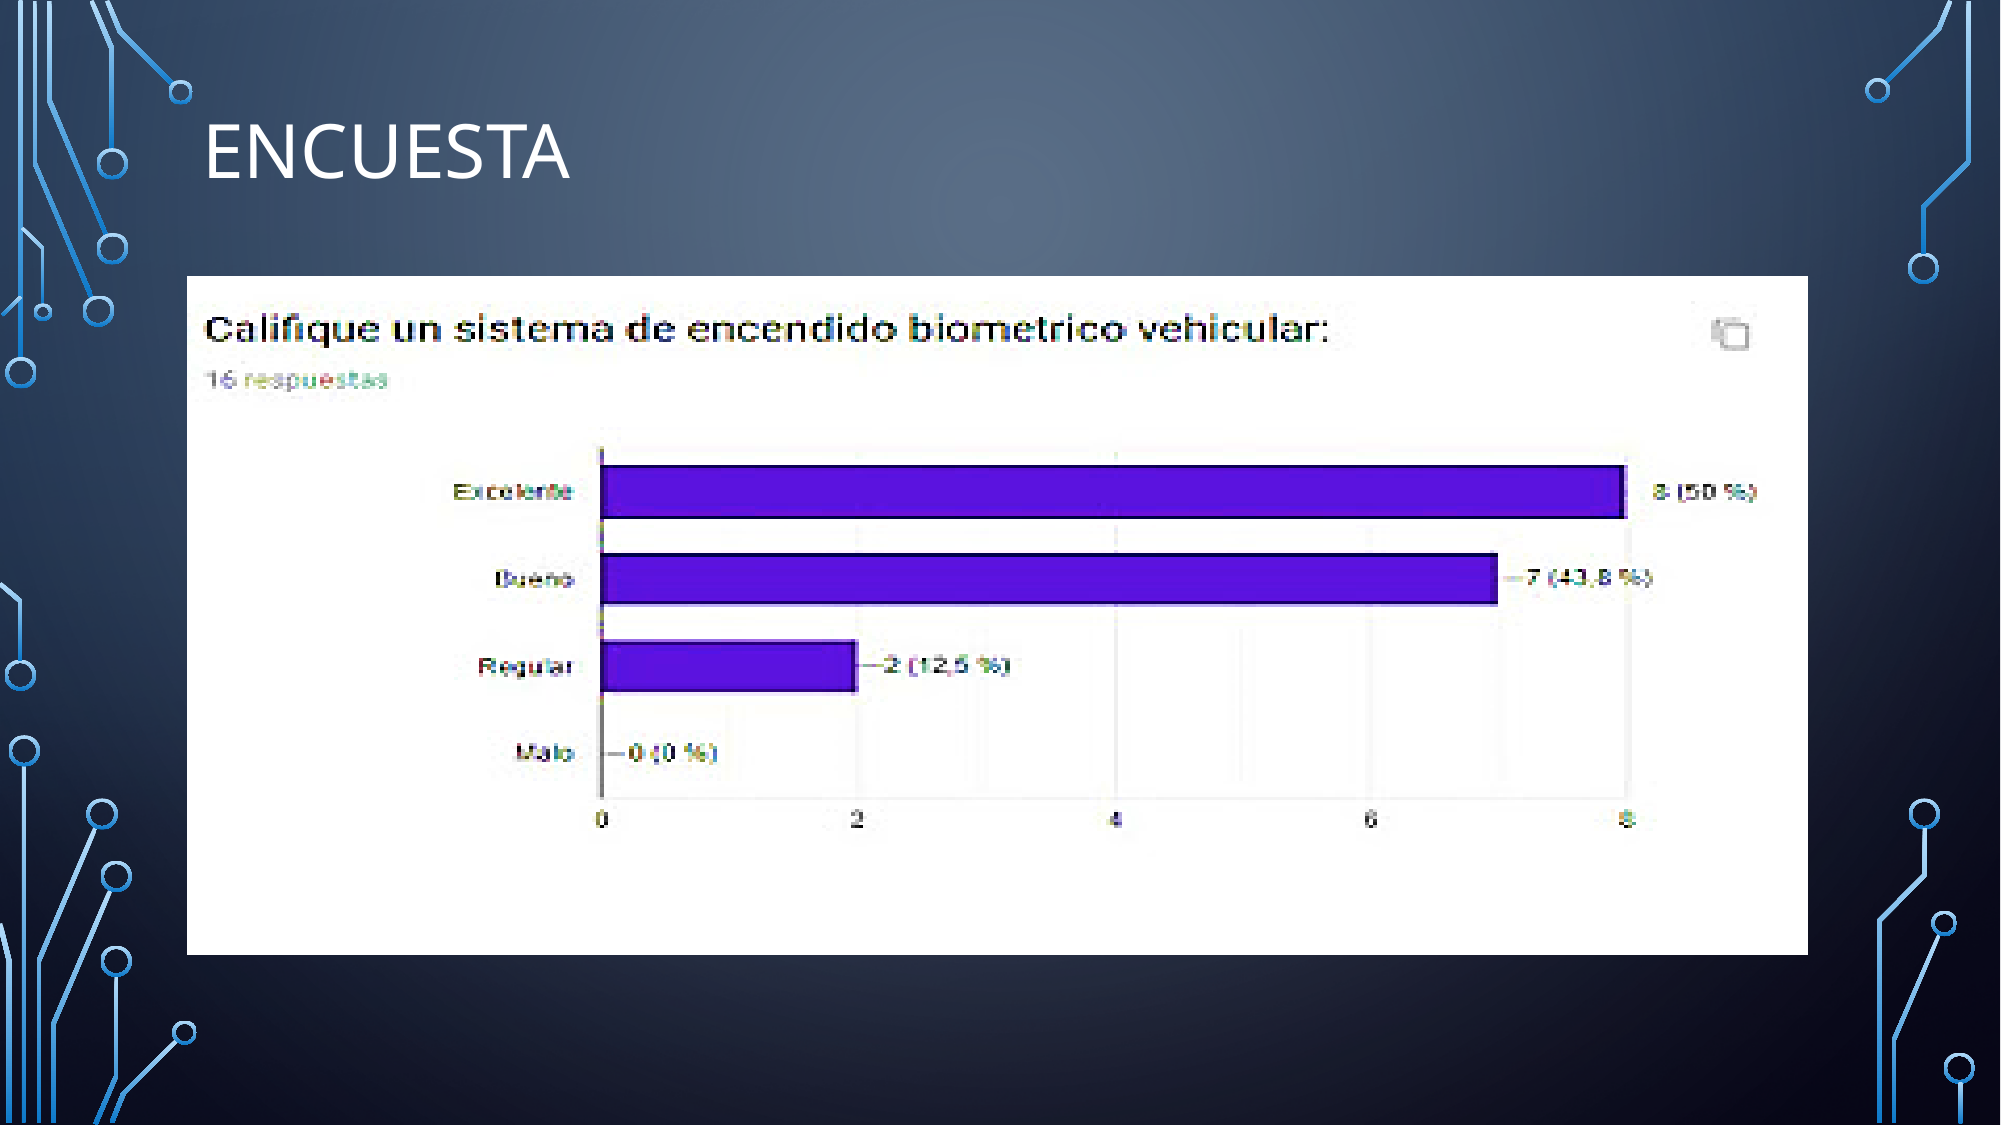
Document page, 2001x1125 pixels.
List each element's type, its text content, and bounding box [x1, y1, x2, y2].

title ENCUESTA [187, 33, 1813, 277]
picture [186, 275, 1808, 956]
